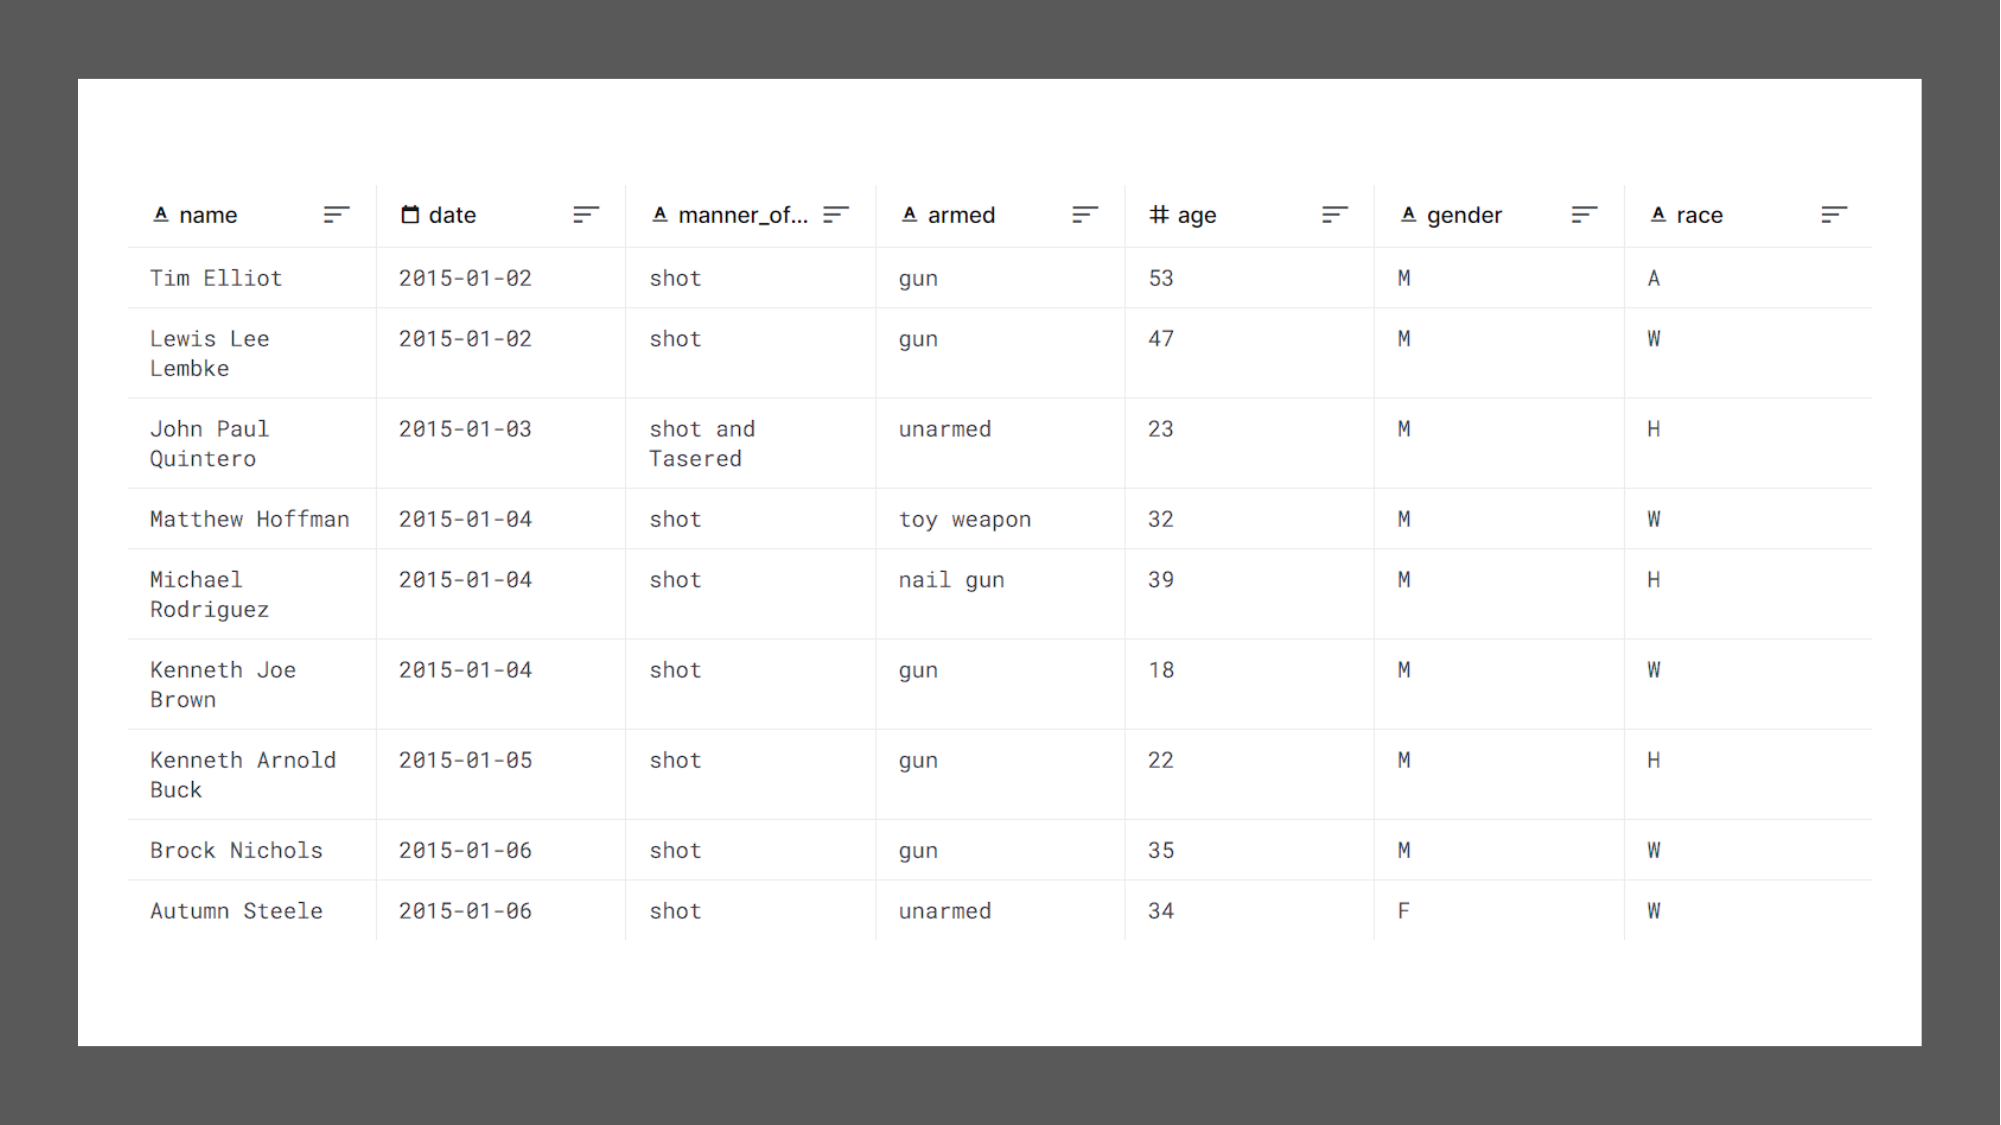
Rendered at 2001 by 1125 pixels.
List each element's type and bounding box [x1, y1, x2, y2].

text_box [0, 0, 2000, 1125]
text_box [75, 76, 1925, 1049]
picture [128, 185, 1872, 940]
